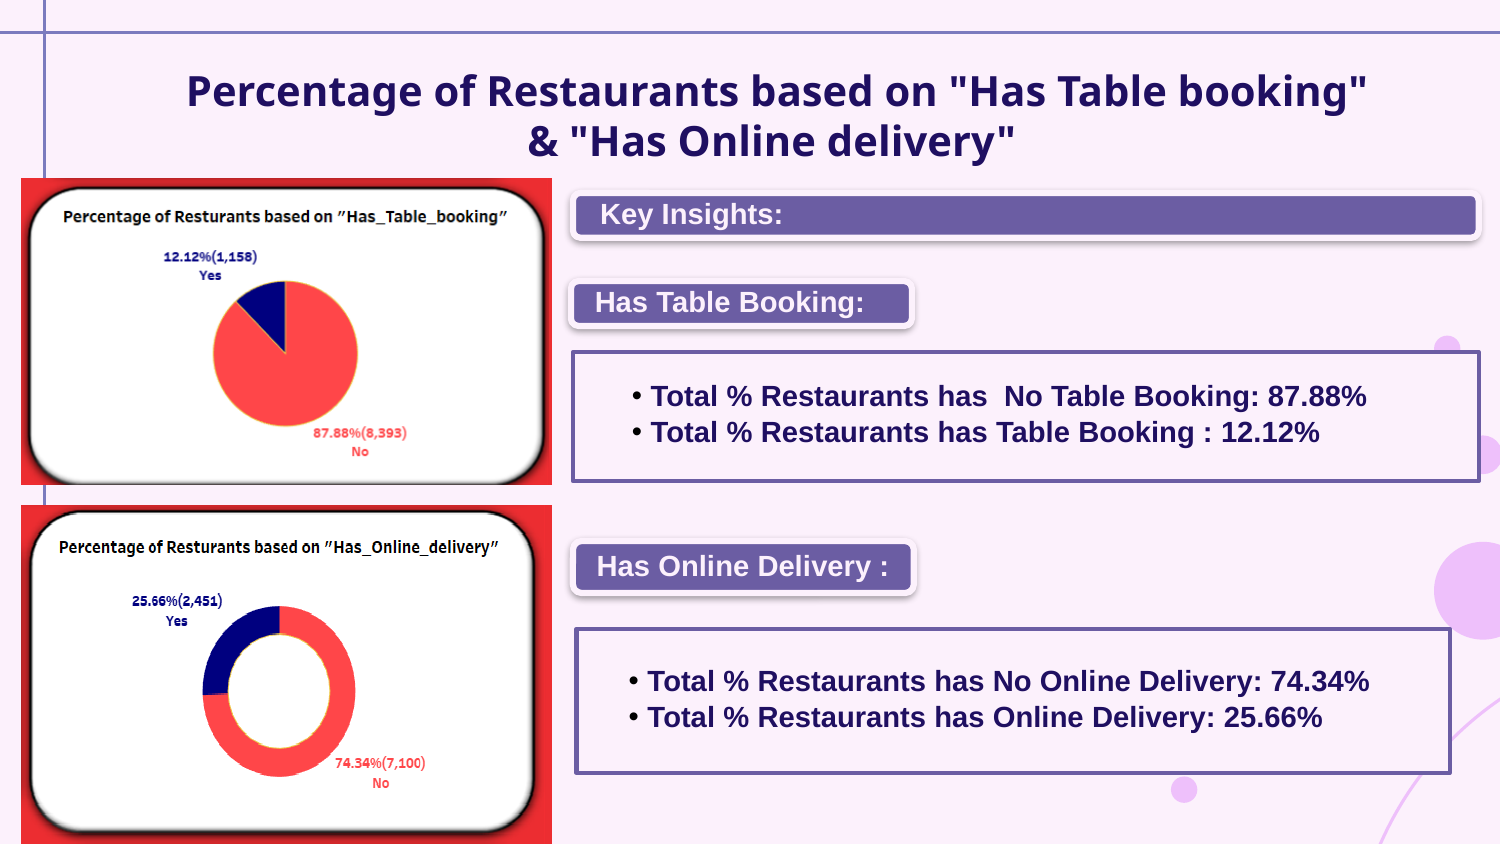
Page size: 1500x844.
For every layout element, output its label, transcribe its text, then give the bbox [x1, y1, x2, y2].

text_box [570, 280, 913, 327]
picture [20, 178, 552, 485]
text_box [567, 333, 1479, 482]
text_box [572, 540, 915, 594]
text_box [564, 617, 1450, 774]
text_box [572, 192, 1479, 238]
title Percentage of Restaurants based on "Has Table booking" & "Has Online delivery" [43, 49, 1500, 179]
picture [20, 505, 552, 844]
